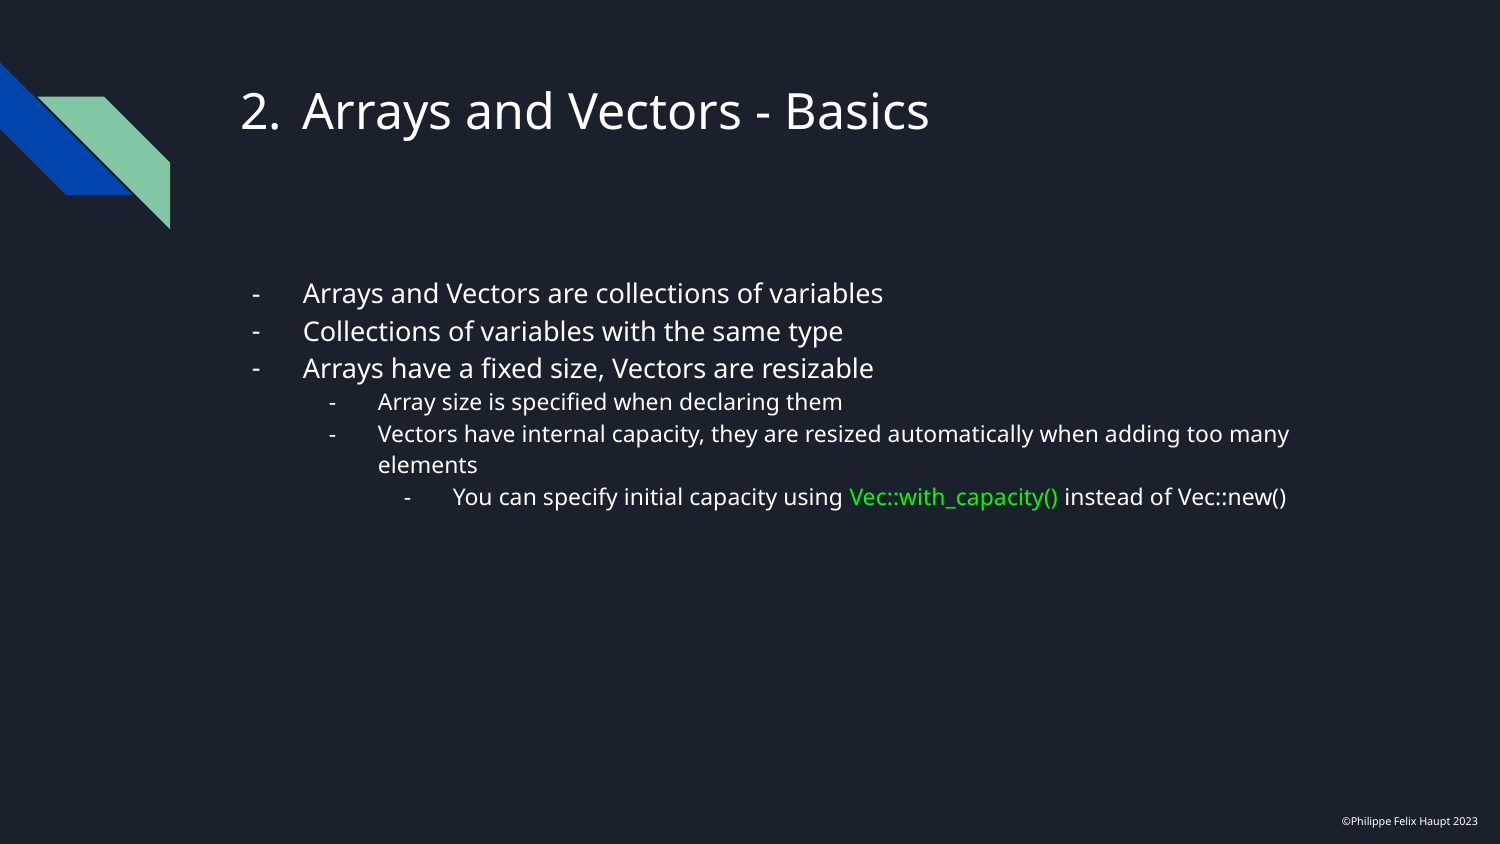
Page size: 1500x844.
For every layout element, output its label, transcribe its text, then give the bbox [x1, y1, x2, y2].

list Arrays and Vectors are collections of variables Collections of variables with the same type Arrays have a fixed size, Vectors are resizable Array size is specified when declaring them Vectors have internal capacity, they are resized automatically when adding too many elements You can specify initial capacity using Vec::with_capacity() instead of Vec::new() [212, 257, 1368, 790]
title Arrays and Vectors - Basics [212, 64, 1368, 215]
subtitle ©Philippe Felix Haupt 2023 [1326, 801, 1500, 844]
